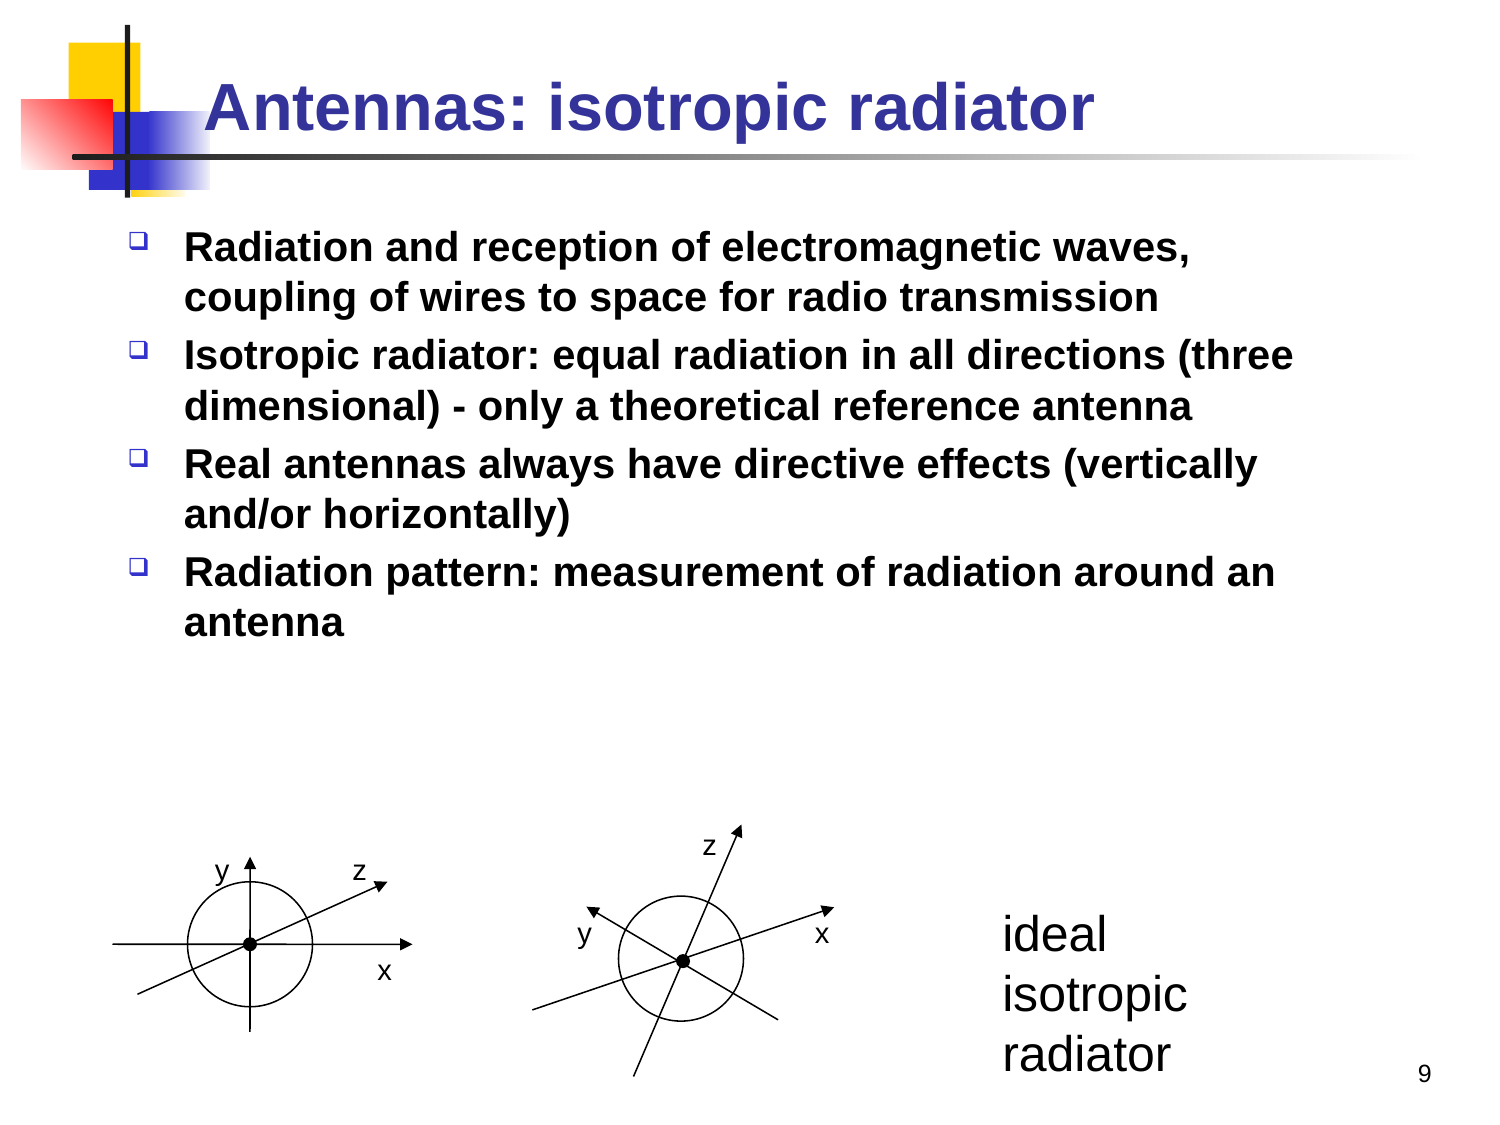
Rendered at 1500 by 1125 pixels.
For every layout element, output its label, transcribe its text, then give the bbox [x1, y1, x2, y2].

text_box [400, 938, 413, 947]
text_box z [687, 819, 733, 869]
list Radiation and reception of electromagnetic waves, coupling of wires to space for radio transmission Isotropic radiator: equal radiation in all directions (three dimensional) - only a theoretical reference antenna Real antennas always have directive effects (vertically and/or horizontally) Radiation pattern: measurement of radiation around an antenna [112, 212, 1388, 1000]
text_box x [800, 906, 845, 957]
text_box [245, 856, 257, 881]
text_box [618, 896, 744, 1022]
title Antennas: isotropic radiator [188, 26, 1468, 152]
slide_number 9 [1350, 1050, 1500, 1125]
text_box [187, 881, 313, 1007]
text_box ideal isotropic radiator [987, 894, 1238, 1089]
text_box y [562, 906, 608, 957]
text_box x [362, 944, 408, 994]
text_box [733, 824, 743, 845]
text_box y [200, 844, 245, 894]
text_box z [337, 844, 383, 894]
